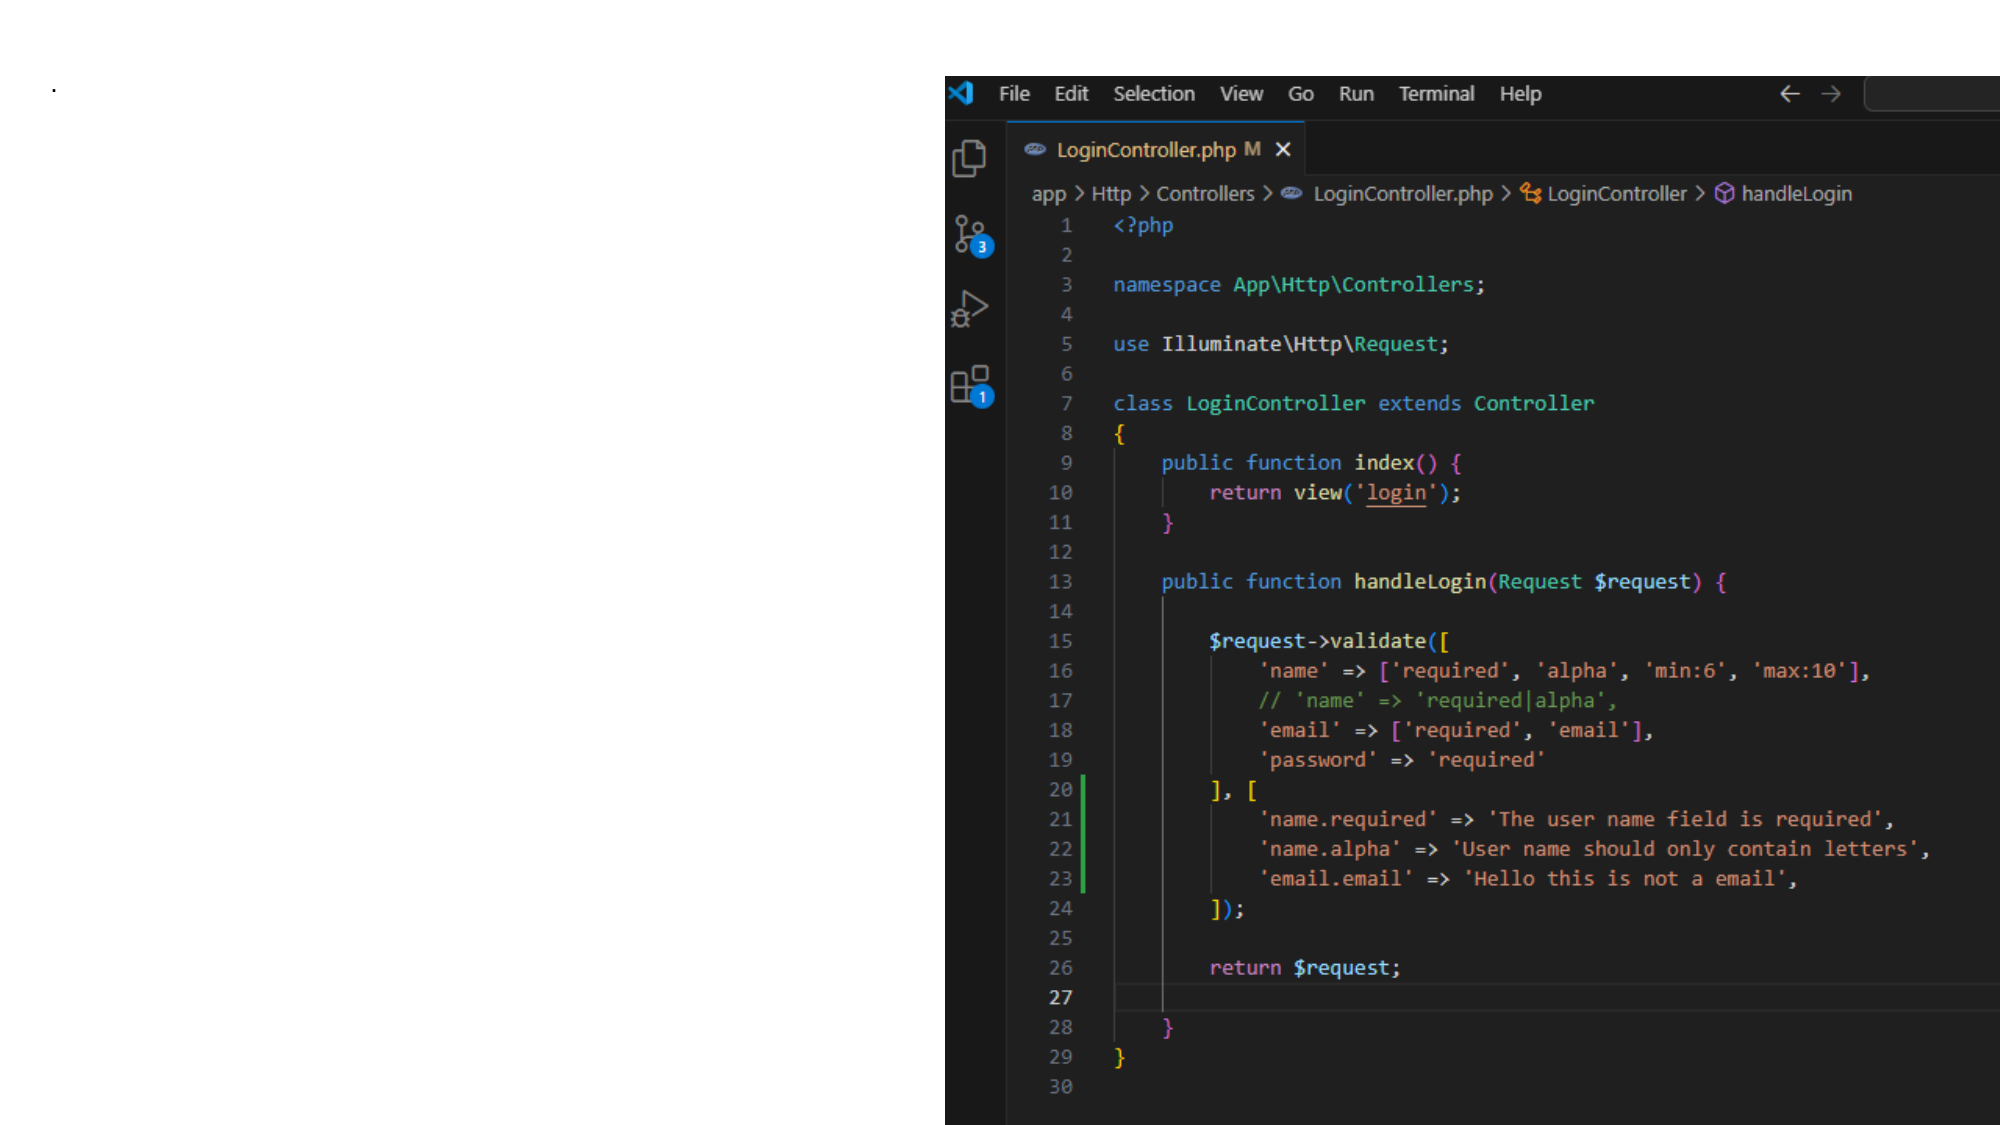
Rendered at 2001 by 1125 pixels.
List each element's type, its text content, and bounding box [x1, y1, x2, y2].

text_box . [35, 41, 1965, 106]
picture [945, 76, 2000, 1125]
